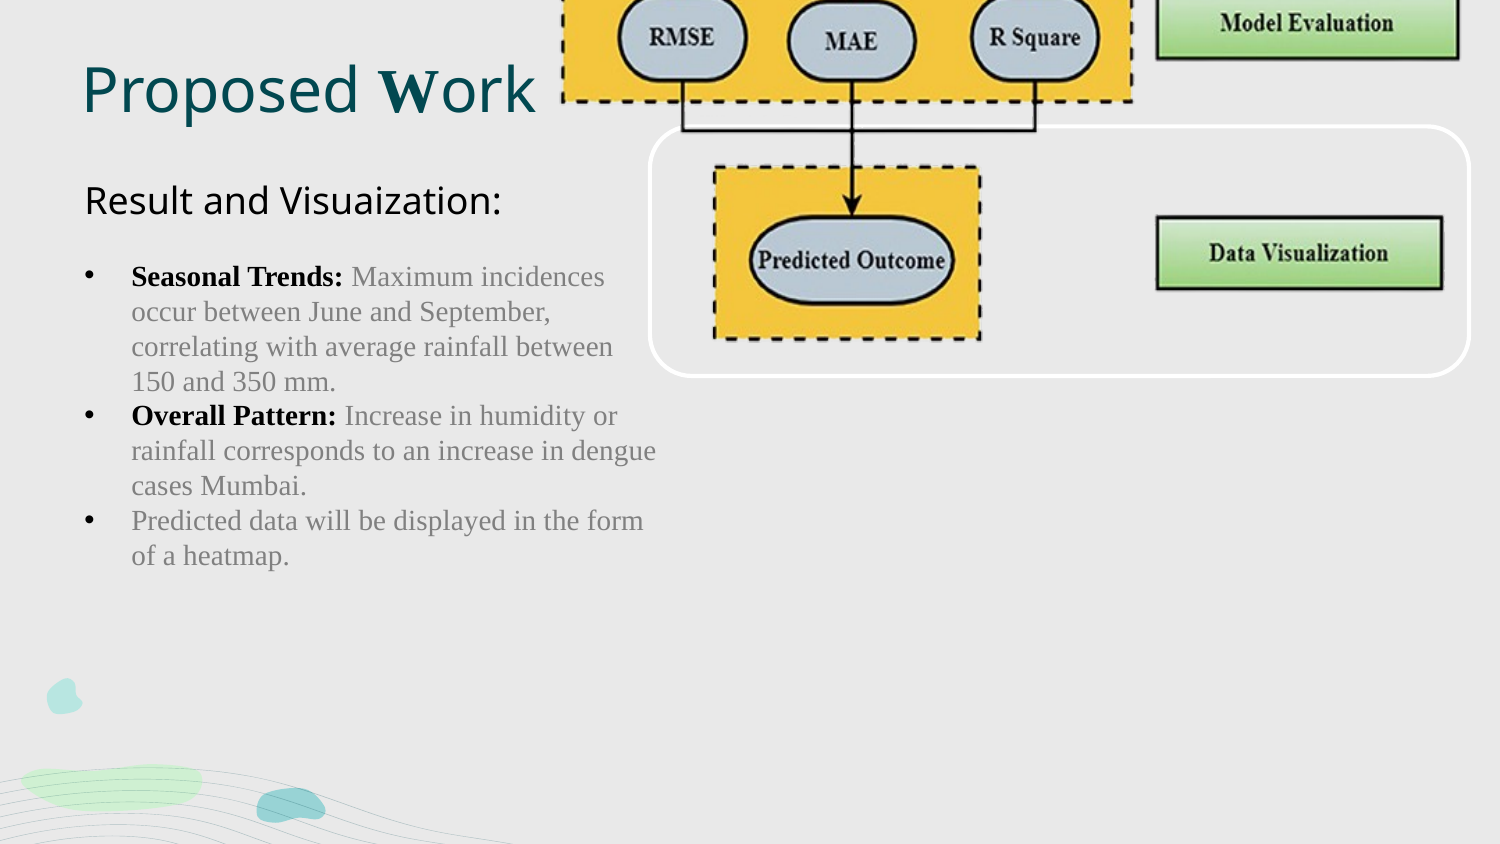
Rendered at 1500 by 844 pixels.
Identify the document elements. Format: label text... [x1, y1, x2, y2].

text_box [650, 145, 1472, 379]
title Proposed Work [50, 34, 398, 129]
text_box [398, 0, 1465, 348]
text_box Result and Visuaization: Seasonal Trends: Maximum incidences occur between June and September, correlating with average rainfall between 150 and 350 mm. Overall Pattern: Increase in humidity or rainfall corresponds to an increase in dengue cases Mumbai. Predicted data will be displayed in the form of a heatmap. [69, 169, 398, 342]
